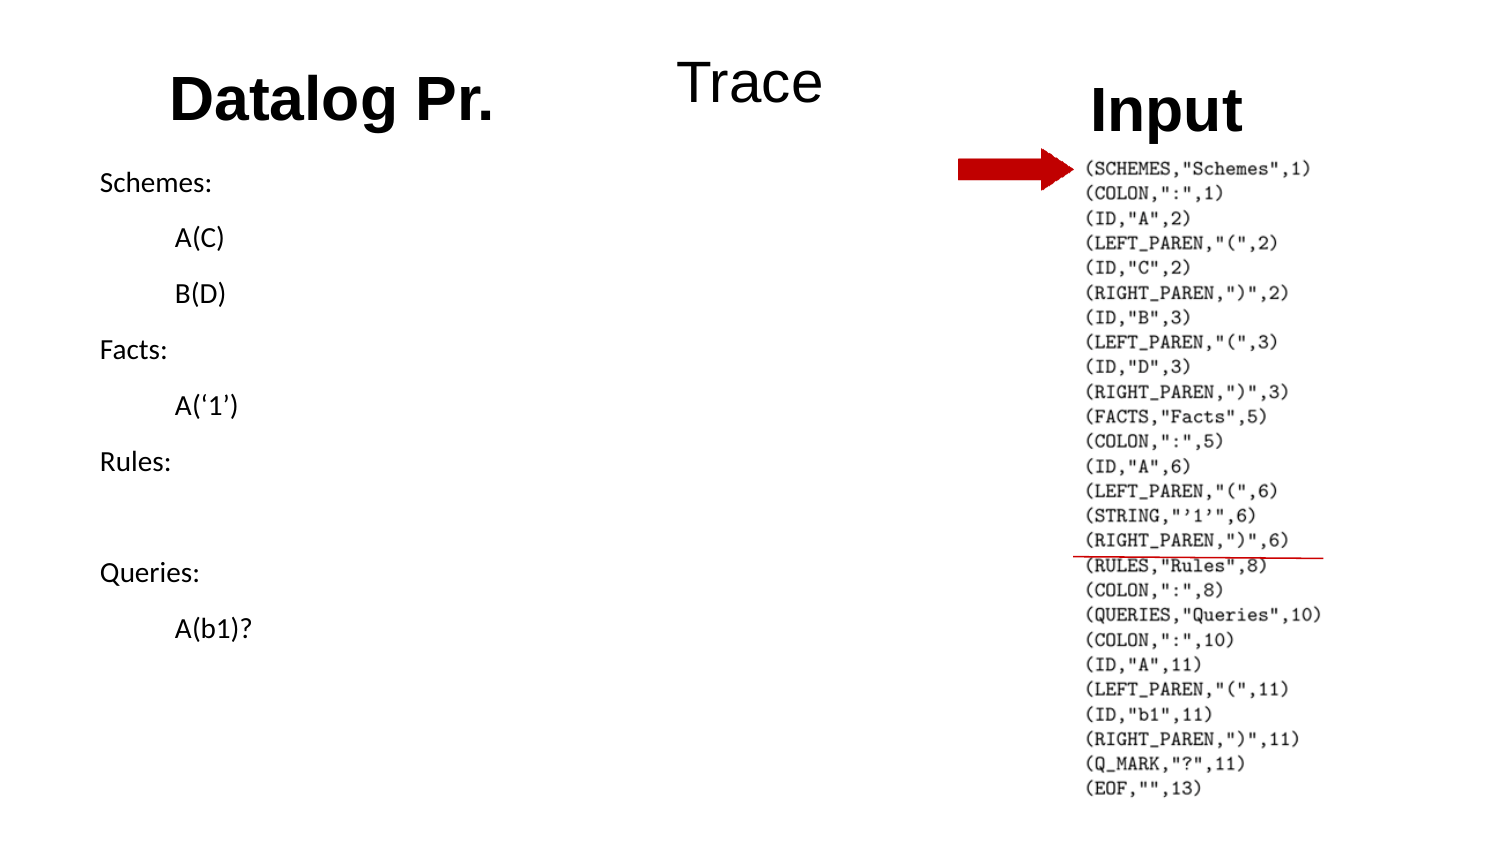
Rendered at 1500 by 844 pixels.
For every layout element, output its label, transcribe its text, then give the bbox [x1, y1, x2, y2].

picture [958, 147, 1334, 812]
text_box Datalog Pr. [154, 42, 550, 110]
list Schemes: A(C) B(D) Facts: A(‘1’) Rules: Queries: A(b1)? [84, 147, 507, 750]
title Trace [51, 29, 1449, 124]
text_box Input [1075, 54, 1277, 146]
